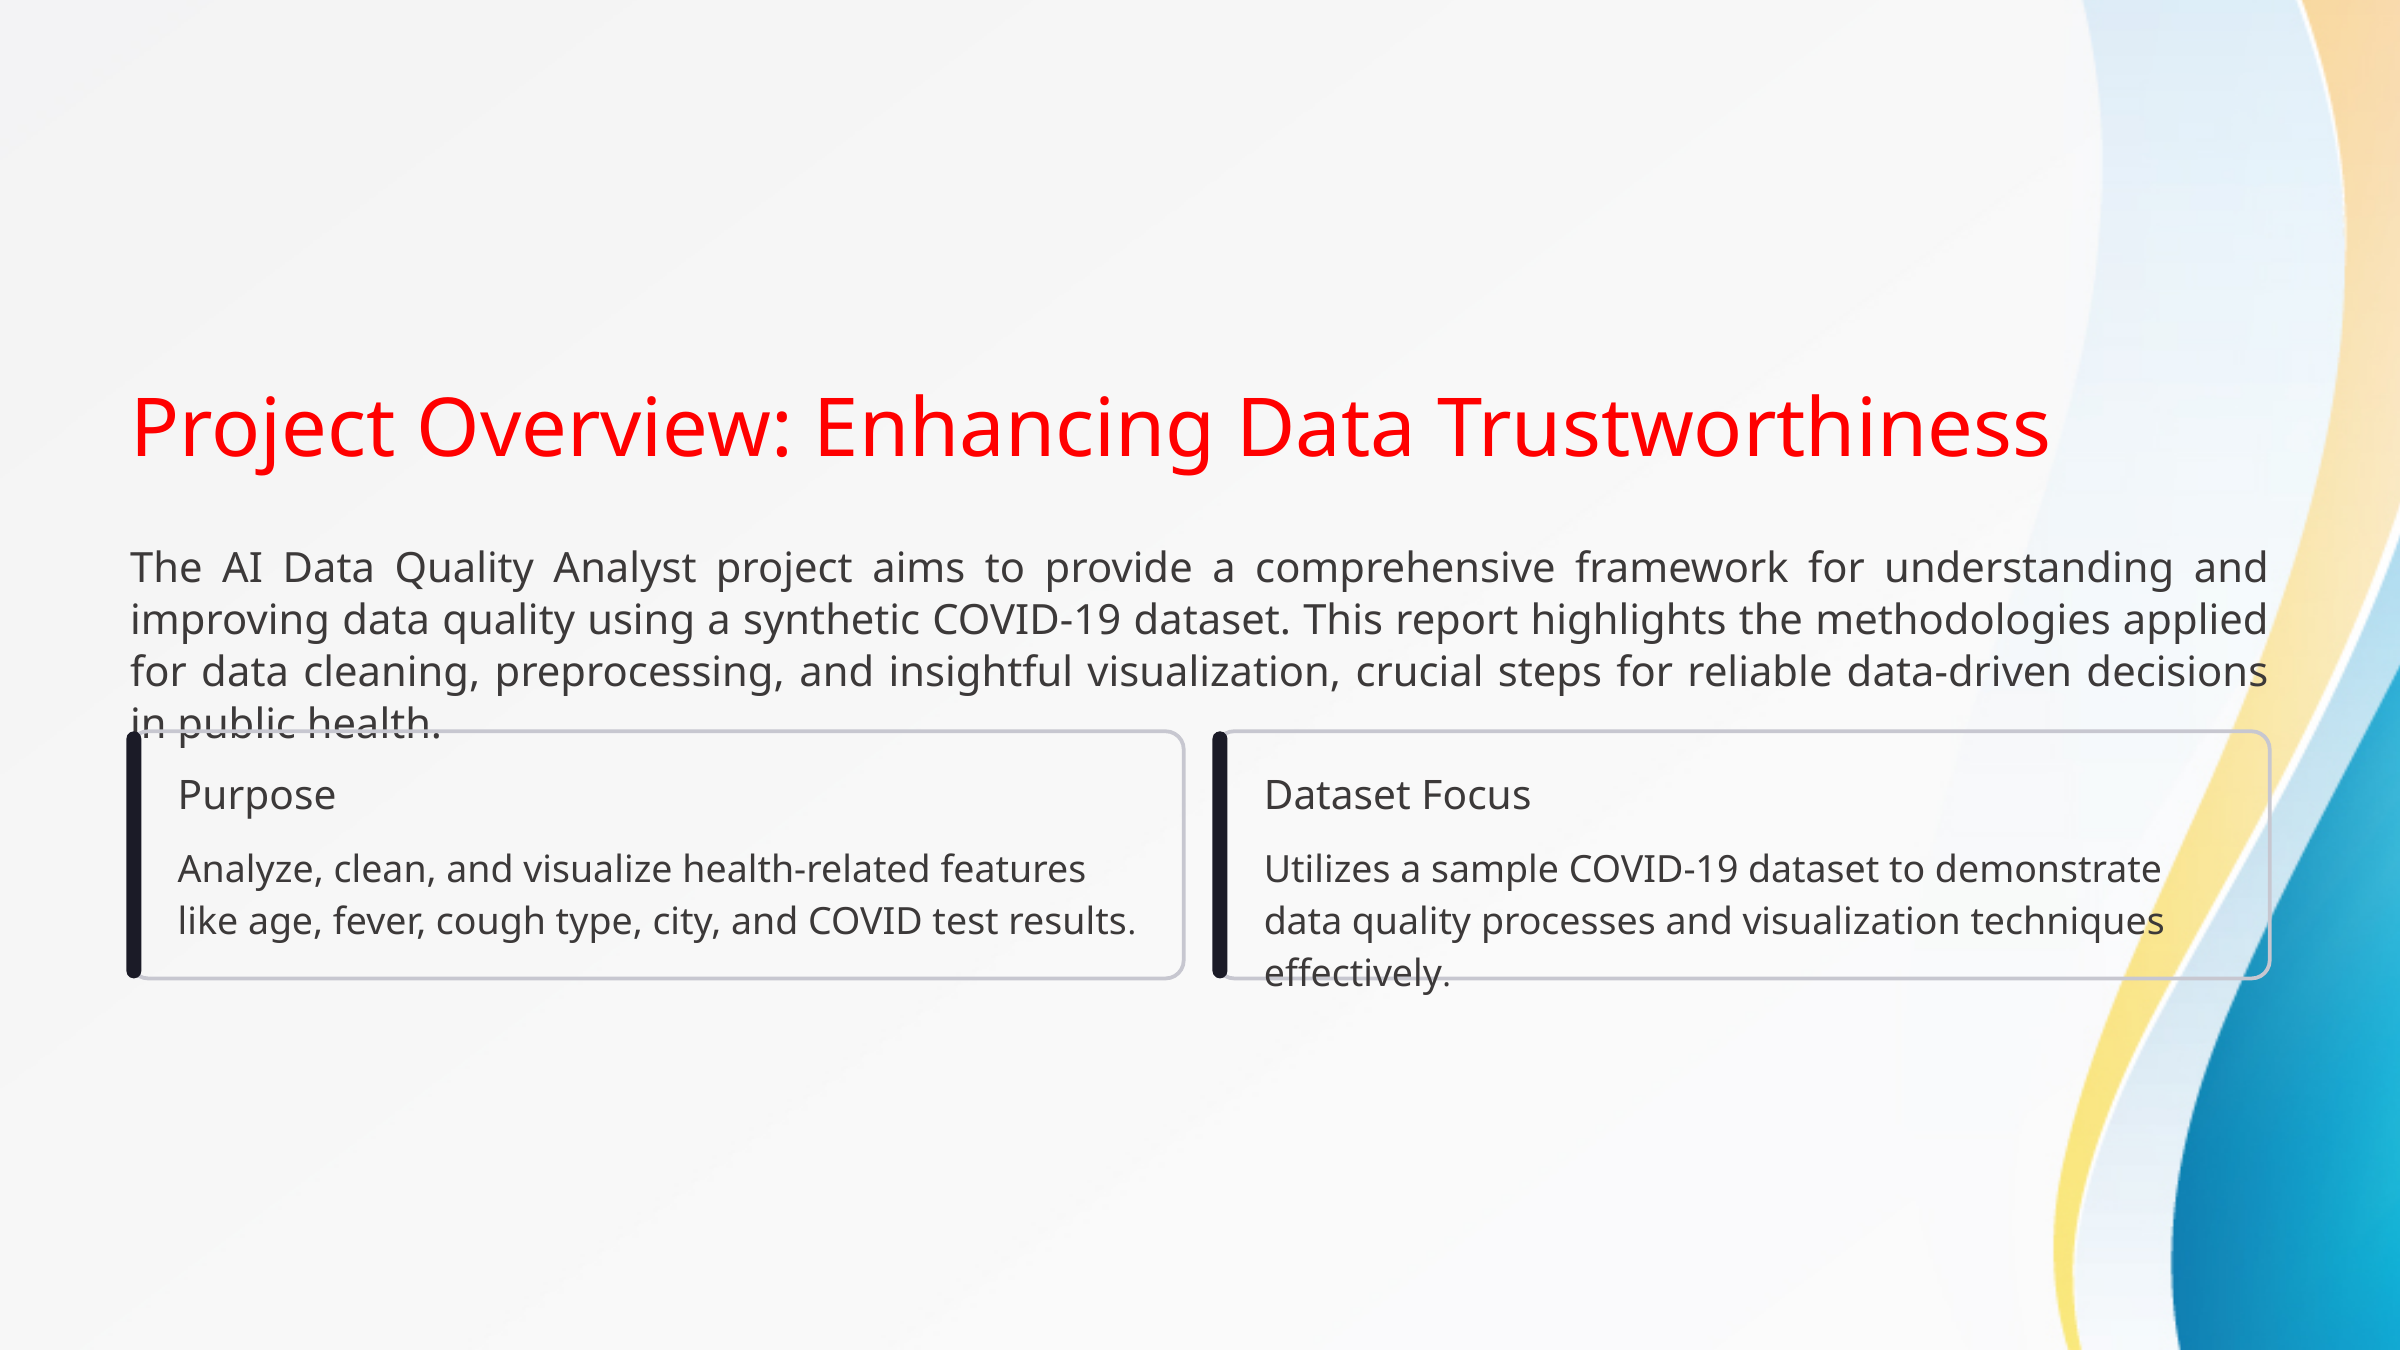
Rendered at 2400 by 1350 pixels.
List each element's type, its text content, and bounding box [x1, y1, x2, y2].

text_box [140, 731, 1184, 979]
text_box [1226, 731, 2270, 979]
text_box Utilizes a sample COVID-19 dataset to demonstrate data quality processes and visualization techniques effectively. [1263, 837, 2234, 943]
text_box The AI Data Quality Analyst project aims to provide a comprehensive framework for understanding and improving data quality using a synthetic COVID-19 dataset. This report highlights the methodologies applied for data cleaning, preprocessing, and insightful visualization, crucial steps for reliable data-driven decisions in public health. [130, 538, 2270, 695]
text_box [126, 731, 142, 979]
text_box Analyze, clean, and visualize health-related features like age, fever, cough type, city, and COVID test results. [177, 837, 1148, 943]
picture [0, 0, 2400, 1350]
text_box Project Overview: Enhancing Data Trustworthiness [130, 371, 2008, 474]
text_box Purpose [177, 767, 585, 819]
text_box [1212, 731, 1228, 979]
text_box Dataset Focus [1263, 767, 1671, 819]
